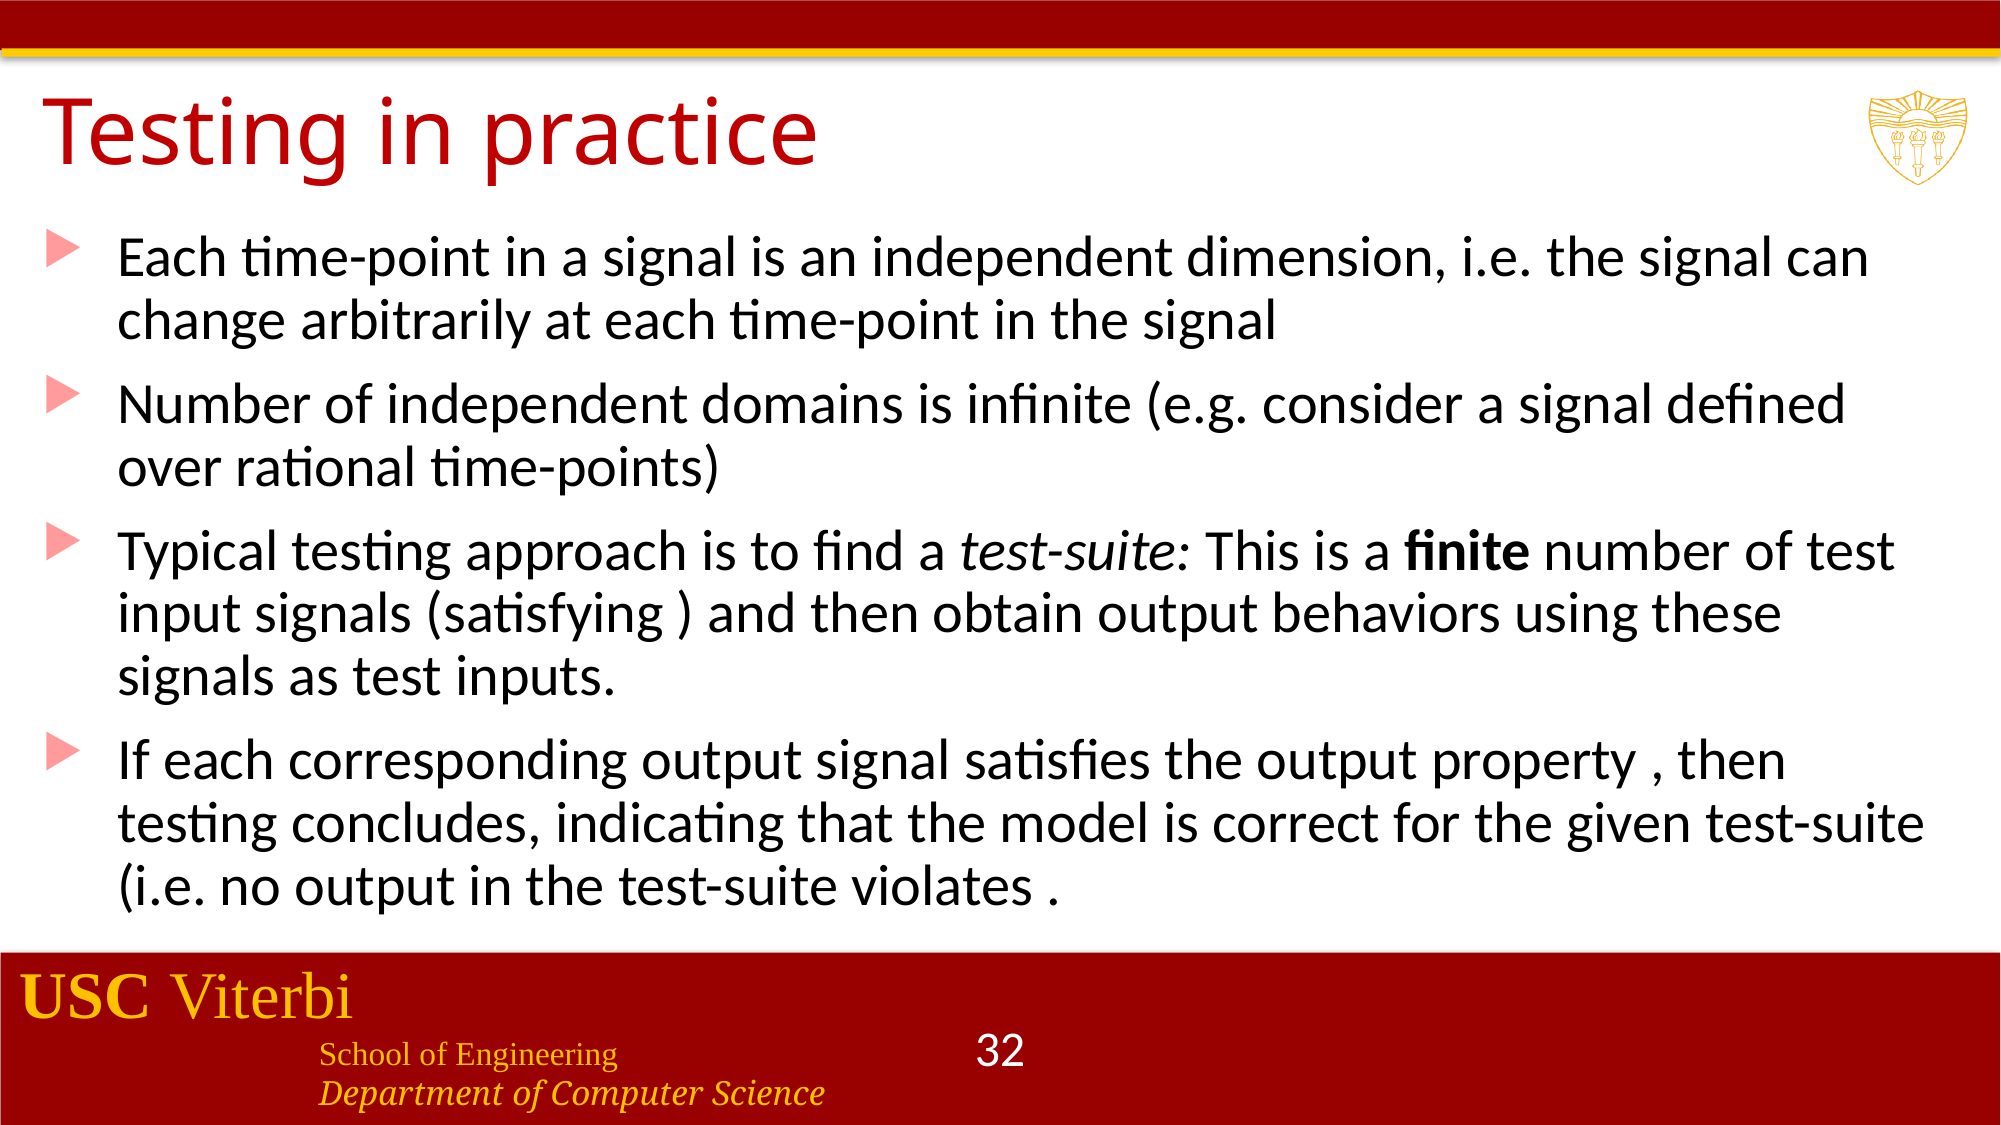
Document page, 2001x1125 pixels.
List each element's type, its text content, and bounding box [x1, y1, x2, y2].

title Testing in practice [27, 70, 1819, 199]
picture [1836, 76, 2000, 199]
slide_number 32 [774, 1016, 1225, 1077]
